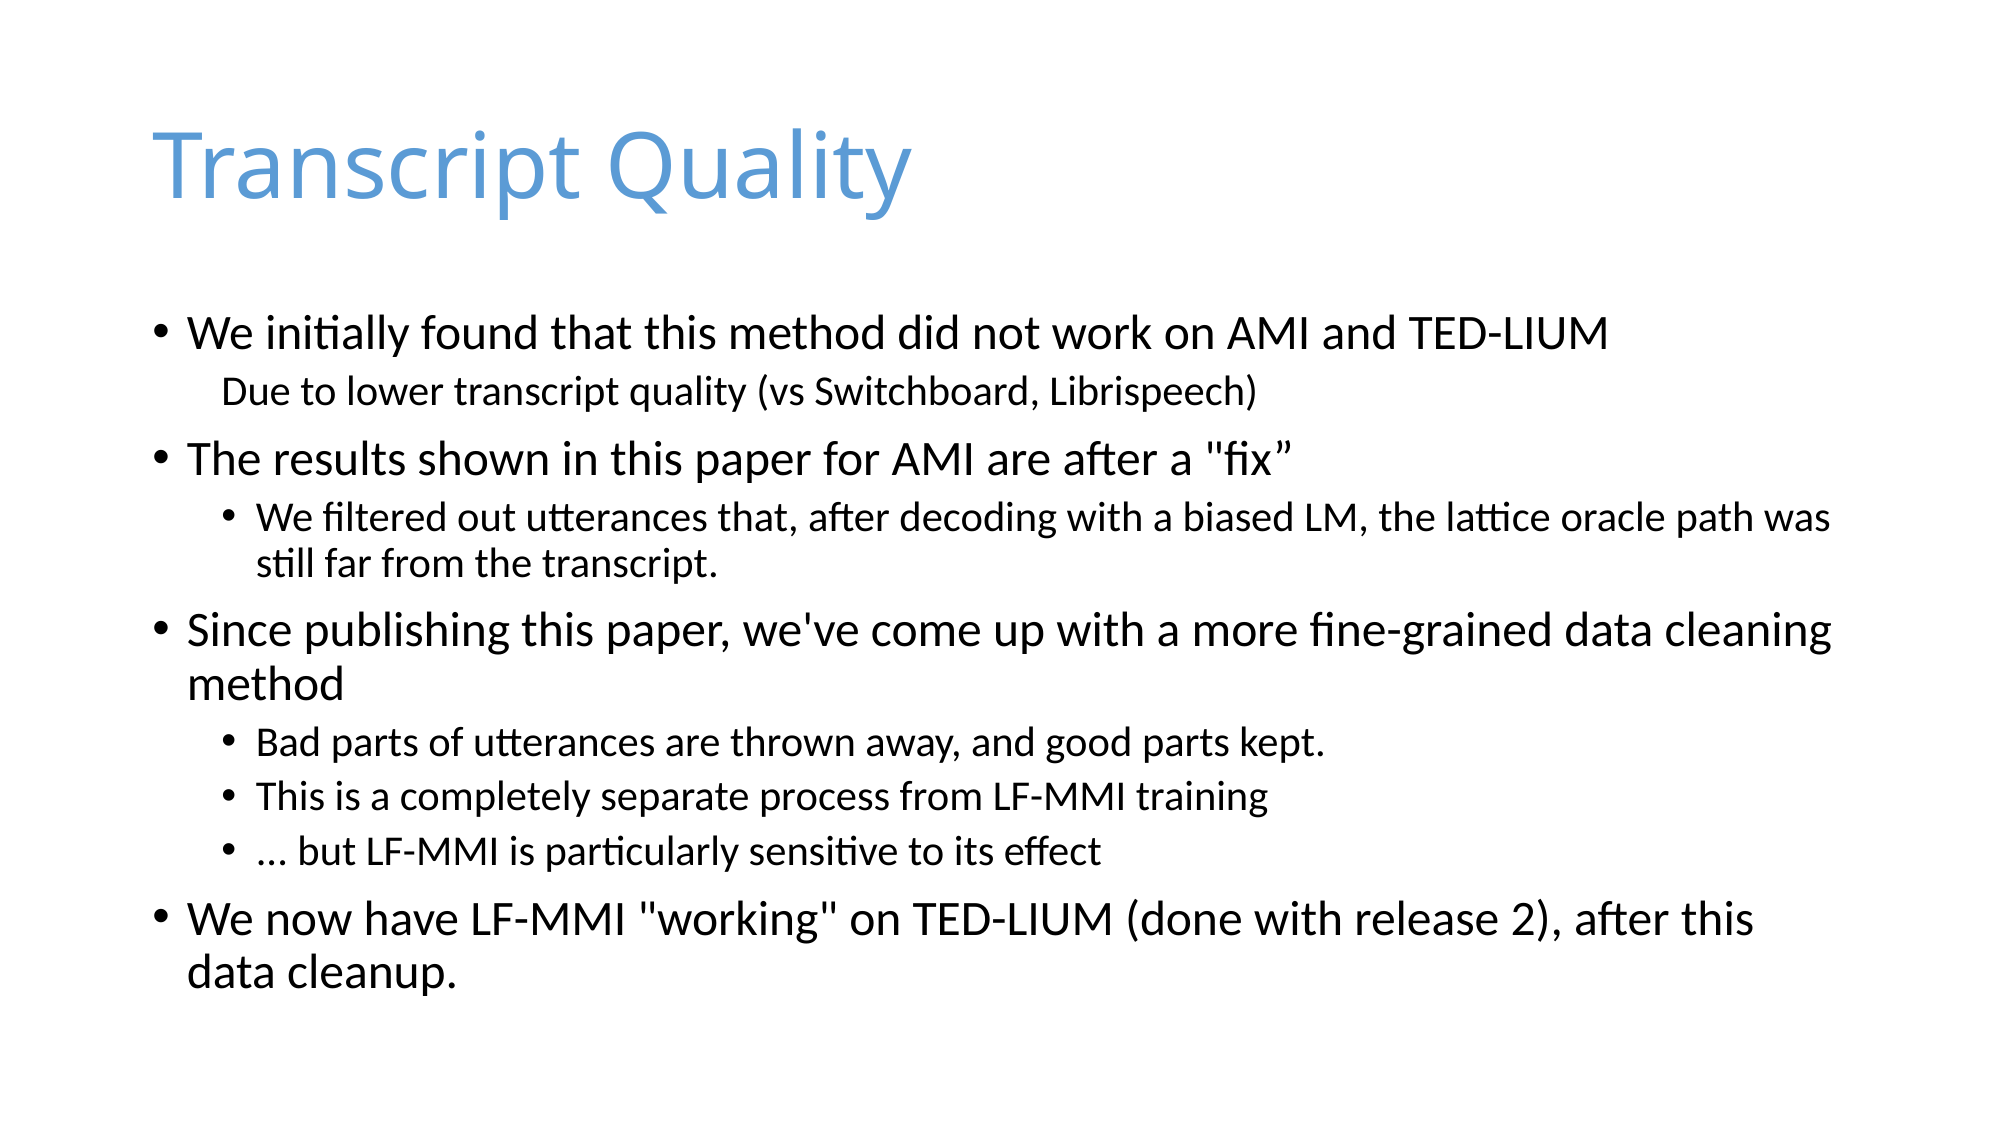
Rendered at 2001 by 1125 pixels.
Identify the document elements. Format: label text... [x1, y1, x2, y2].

list We initially found that this method did not work on AMI and TED-LIUM Due to lower transcript quality (vs Switchboard, Librispeech) The results shown in this paper for AMI are after a "fix” We filtered out utterances that, after decoding with a biased LM, the lattice oracle path was still far from the transcript. Since publishing this paper, we've come up with a more fine-grained data cleaning method Bad parts of utterances are thrown away, and good parts kept. This is a completely separate process from LF-MMI training ... but LF-MMI is particularly sensitive to its effect We now have LF-MMI "working" on TED-LIUM (done with release 2), after this data cleanup. [137, 299, 1863, 1014]
title Transcript Quality [137, 59, 1863, 278]
